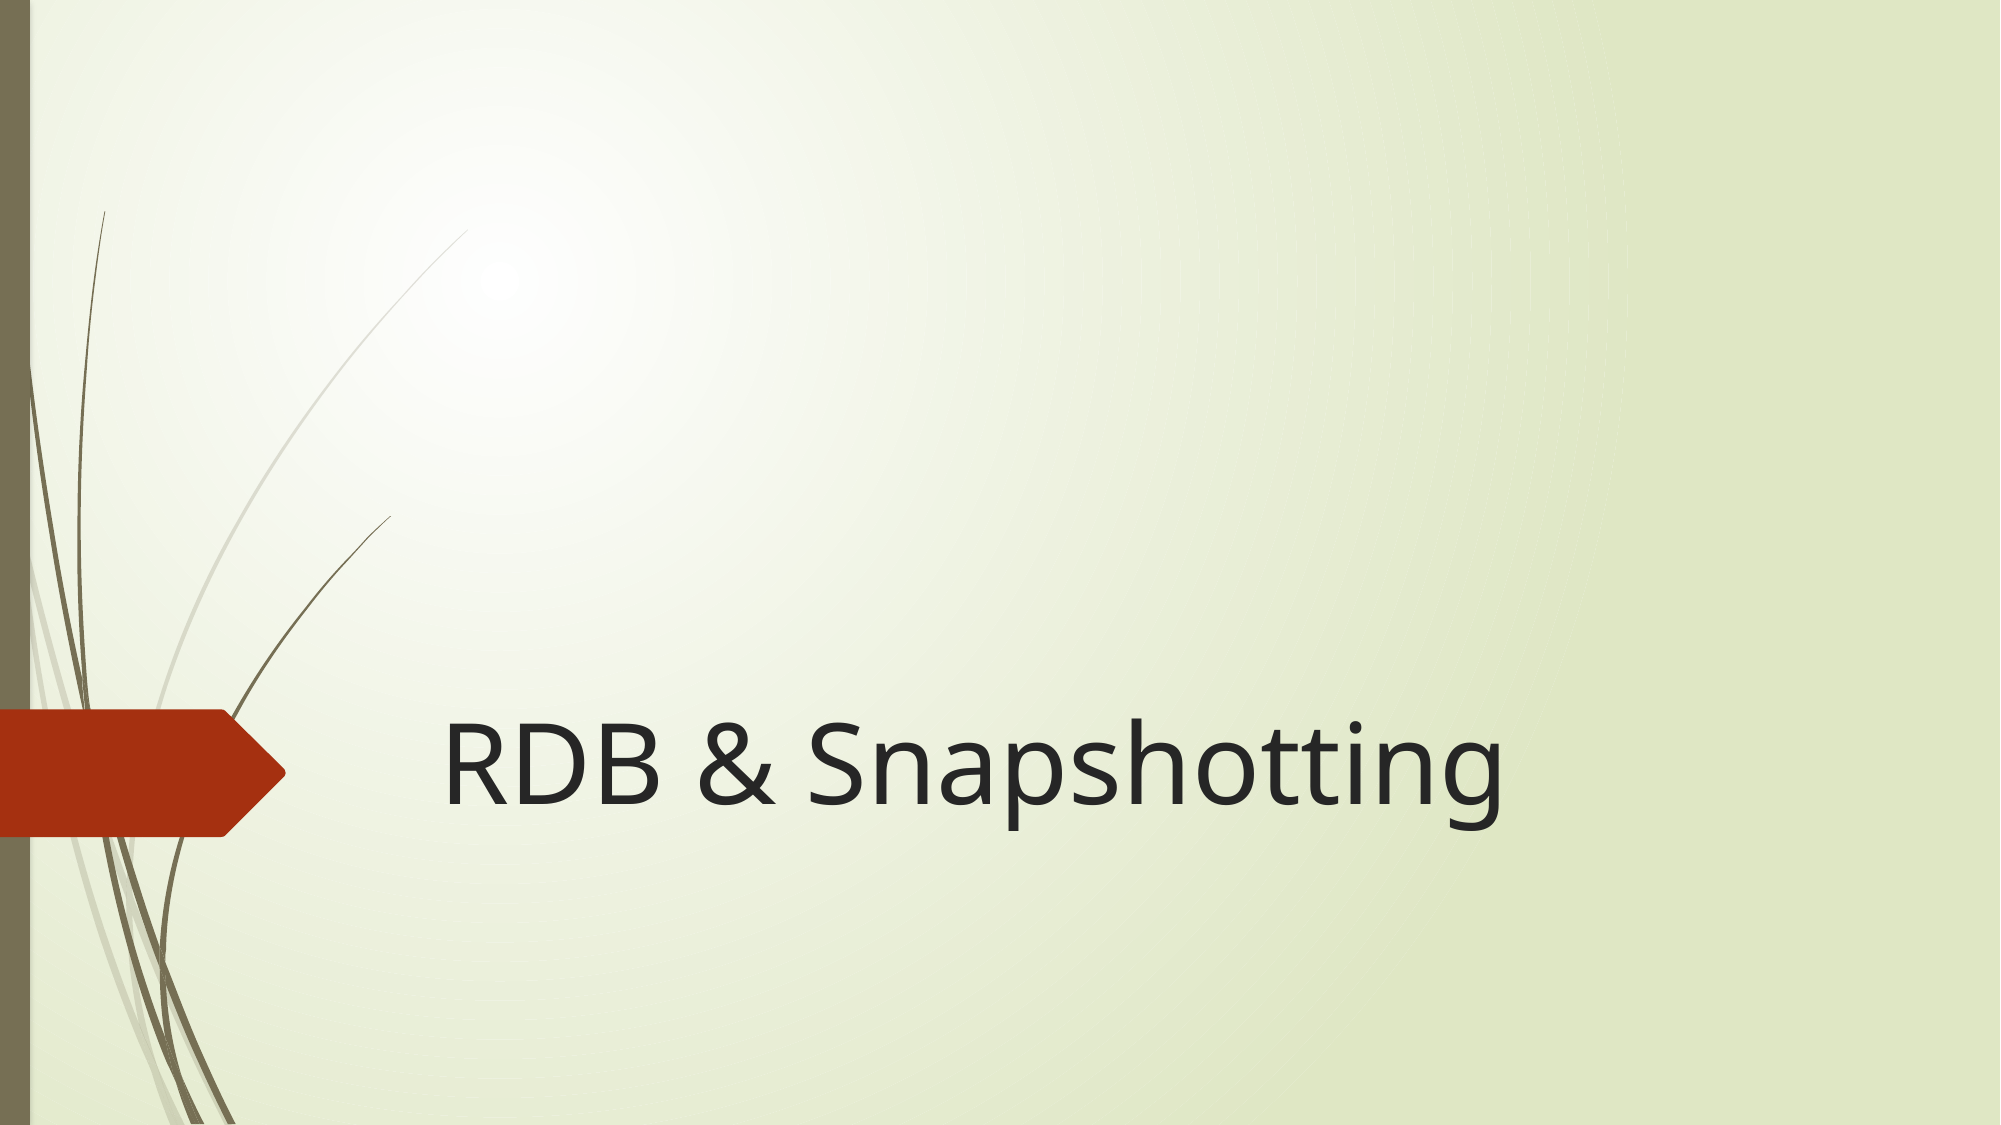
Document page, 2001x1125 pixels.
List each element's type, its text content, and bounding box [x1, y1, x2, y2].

title RDB & Snapshotting [424, 462, 1888, 835]
